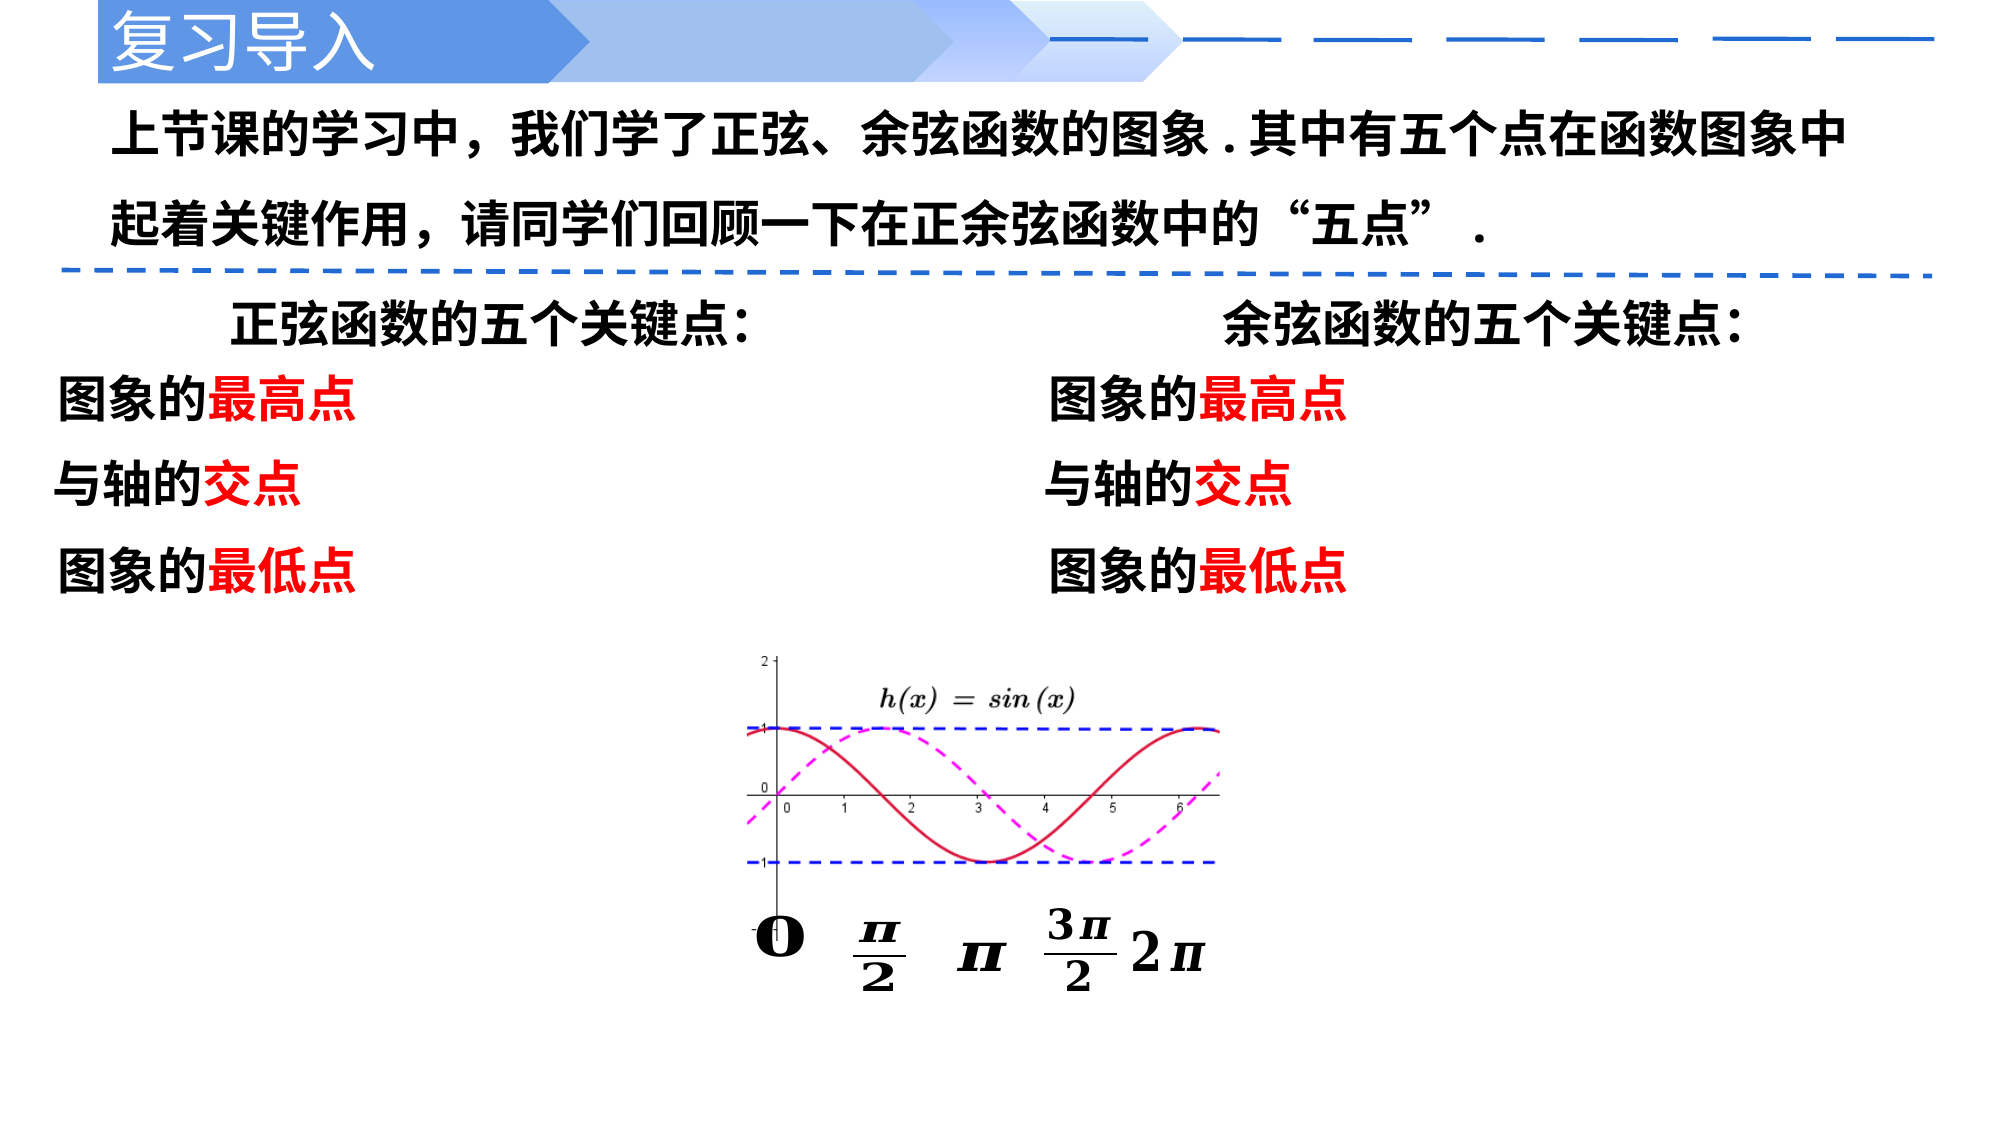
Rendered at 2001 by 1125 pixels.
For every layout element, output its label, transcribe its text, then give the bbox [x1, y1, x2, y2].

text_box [1028, 284, 1967, 608]
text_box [746, 656, 1220, 1003]
text_box 上节课的学习中，我们学了正弦、余弦函数的图象.其中有五个点在函数图象中起着关键作用，请同学们回顾一下在正余弦函数中的“五点”. [95, 89, 1872, 260]
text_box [37, 284, 973, 633]
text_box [95, 0, 1935, 89]
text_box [61, 270, 1933, 277]
